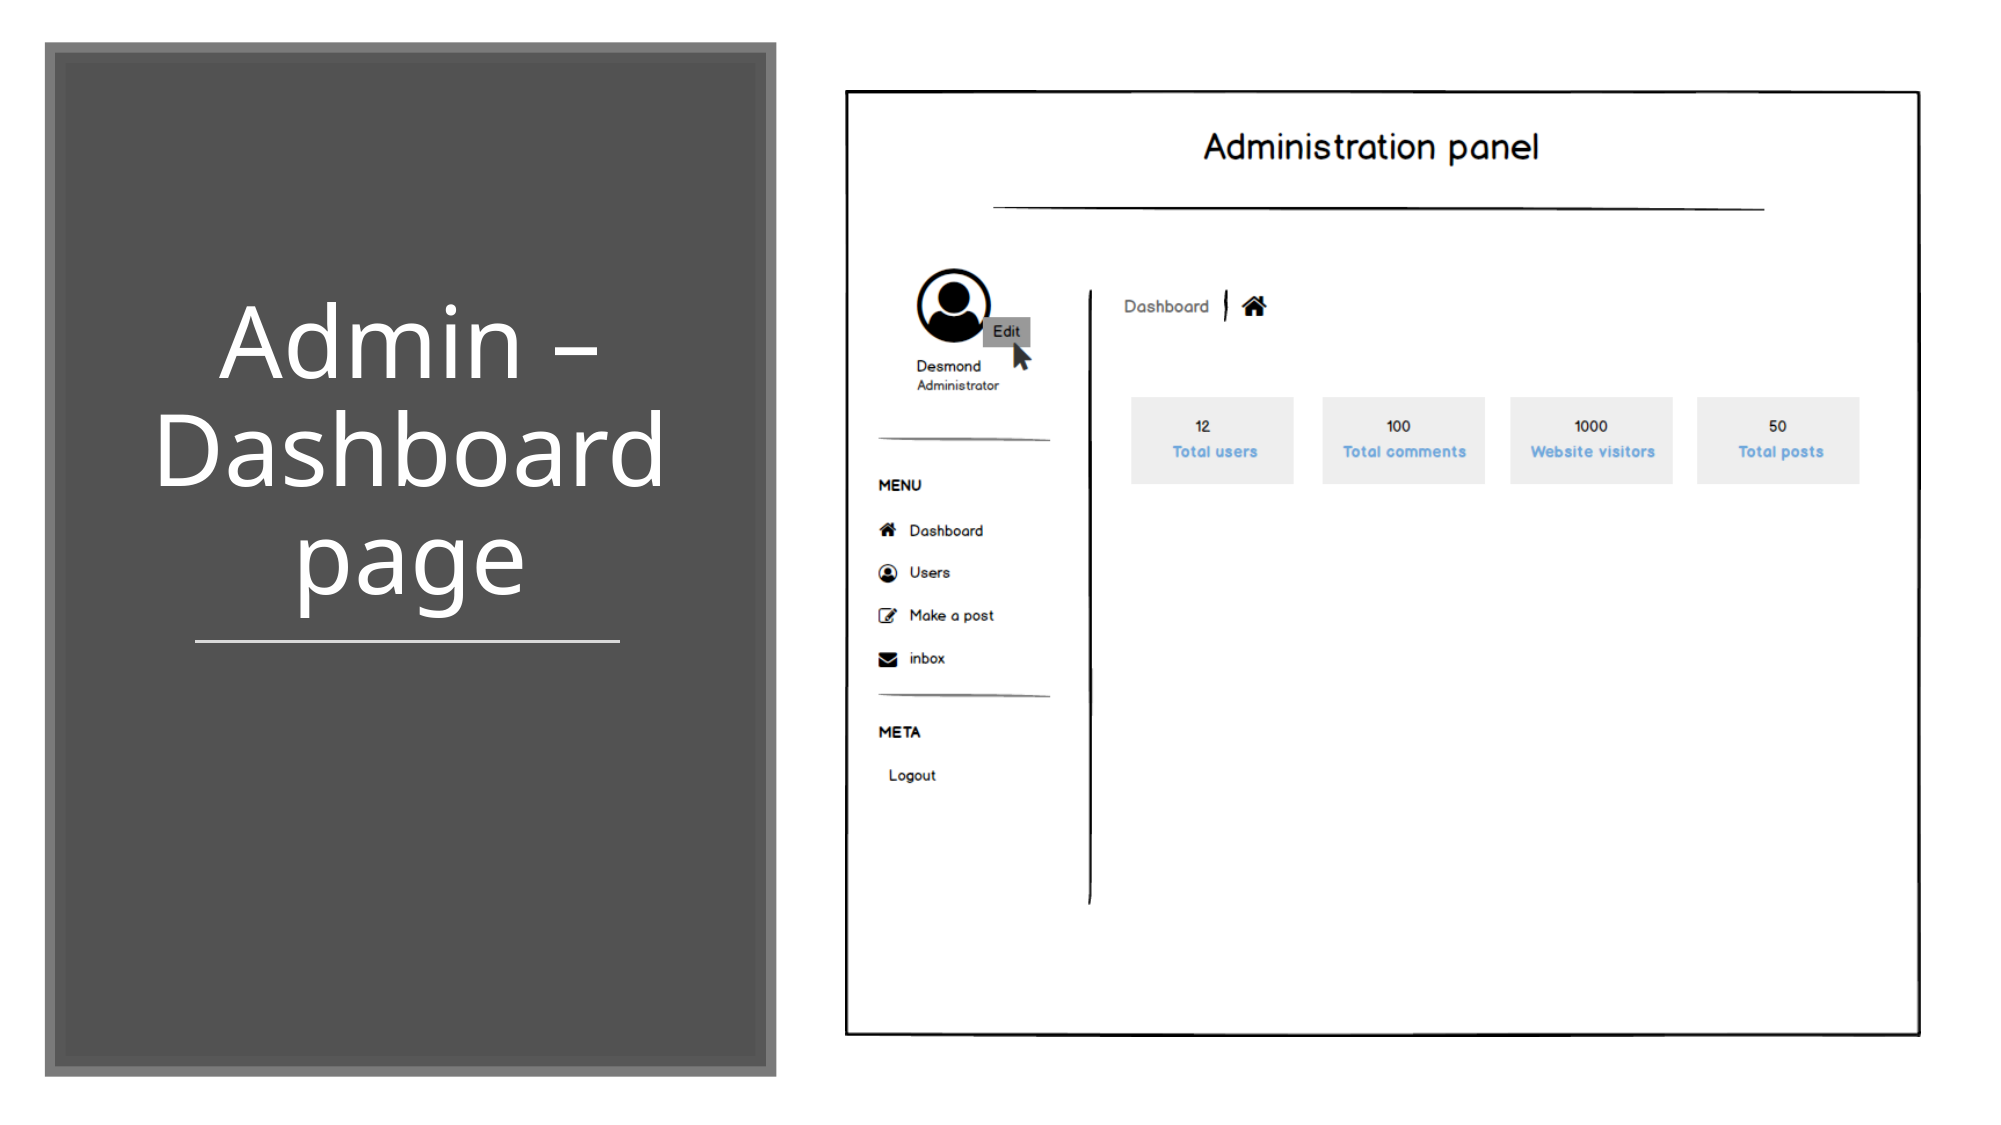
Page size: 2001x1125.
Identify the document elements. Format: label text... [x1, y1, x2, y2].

picture [845, 90, 1921, 1037]
text_box [54, 52, 767, 1067]
title Admin – Dashboard page [110, 149, 711, 624]
